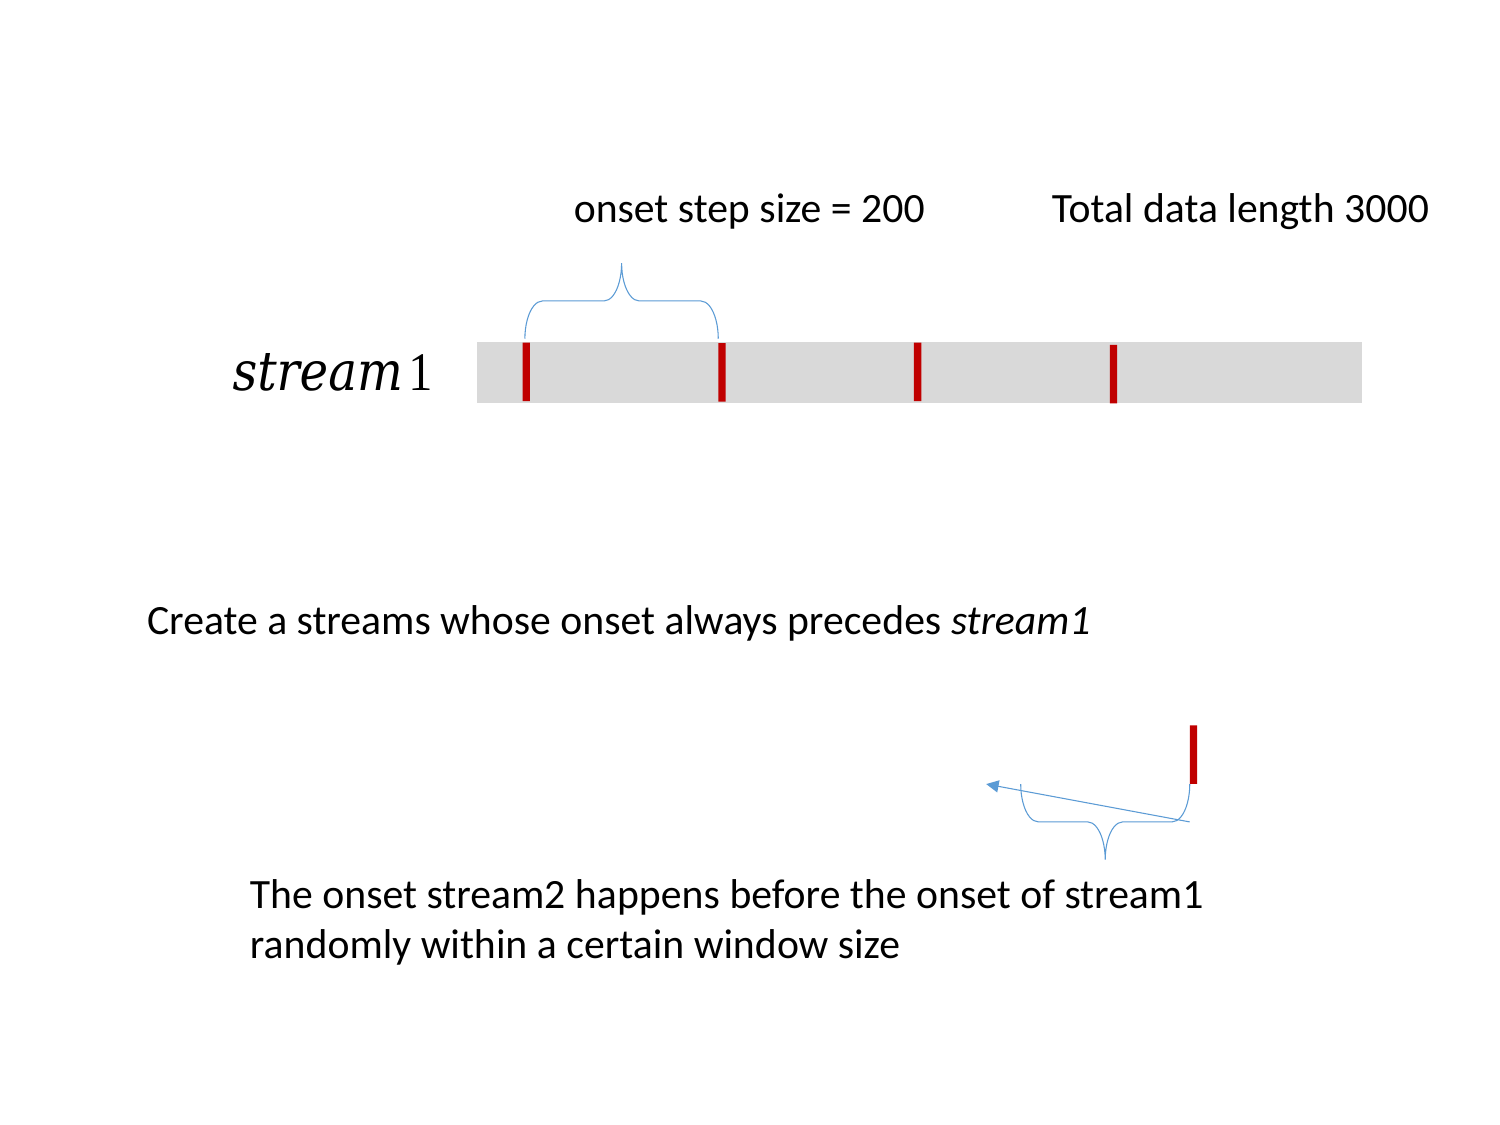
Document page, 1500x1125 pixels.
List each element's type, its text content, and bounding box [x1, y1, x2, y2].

text_box Create a streams whose onset always precedes stream1 [132, 585, 1106, 650]
text_box onset step size = 200 [558, 173, 940, 239]
text_box Total data length 3000 [1037, 173, 1454, 239]
text_box [727, 342, 1362, 403]
text_box [717, 342, 727, 403]
text_box [521, 342, 531, 402]
text_box [1189, 724, 1198, 785]
text_box The onset stream2 happens before the onset of stream1 randomly within a certain window size [235, 859, 1308, 975]
text_box [477, 342, 717, 403]
text_box [1109, 344, 1118, 404]
text_box [524, 263, 719, 339]
text_box [913, 342, 922, 402]
text_box [1020, 784, 1191, 819]
text_box [1020, 792, 1178, 859]
